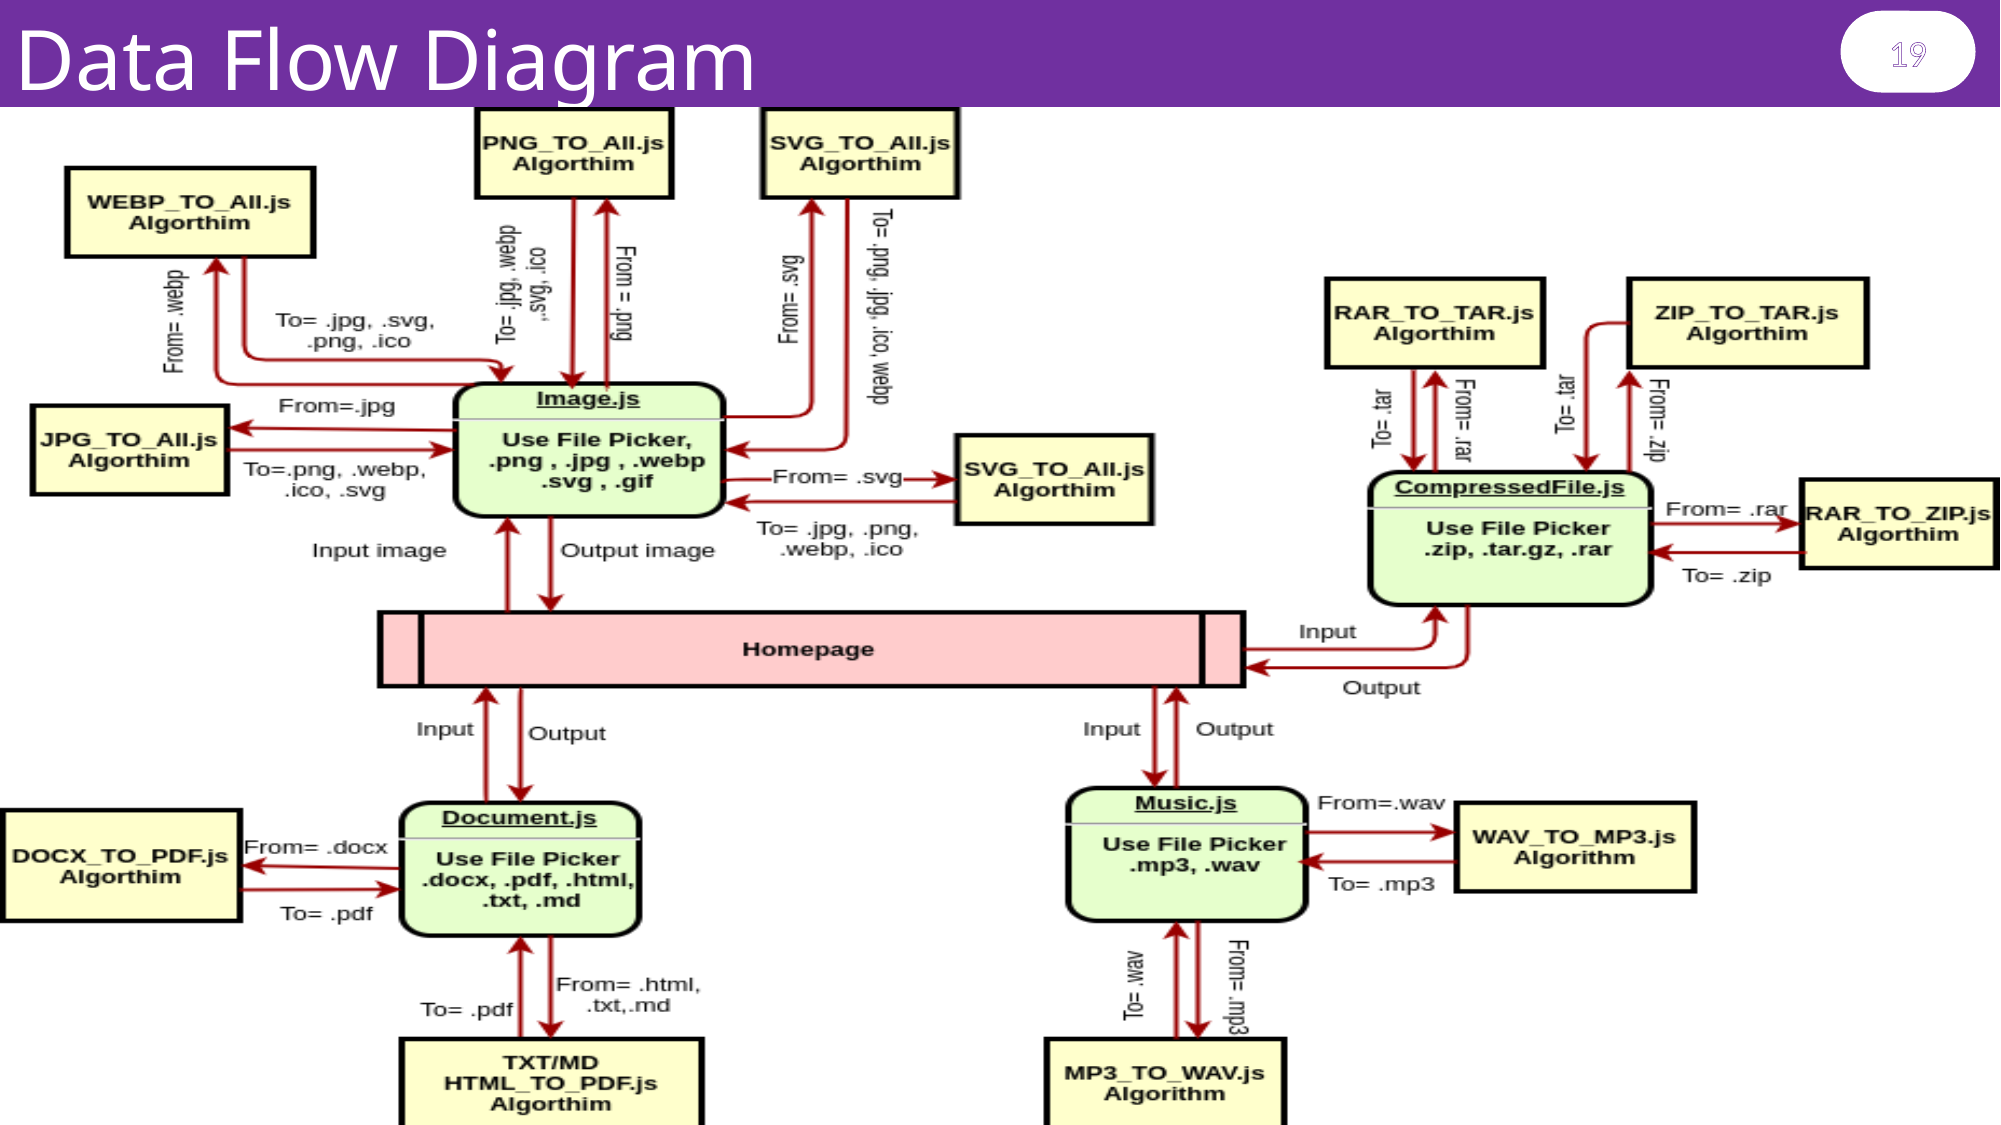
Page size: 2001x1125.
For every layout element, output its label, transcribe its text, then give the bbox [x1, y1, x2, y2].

text_box Data Flow Diagram [0, 0, 1481, 106]
text_box 19 [1840, 10, 1976, 93]
text_box [1481, 0, 2000, 107]
picture [0, 107, 2000, 1125]
